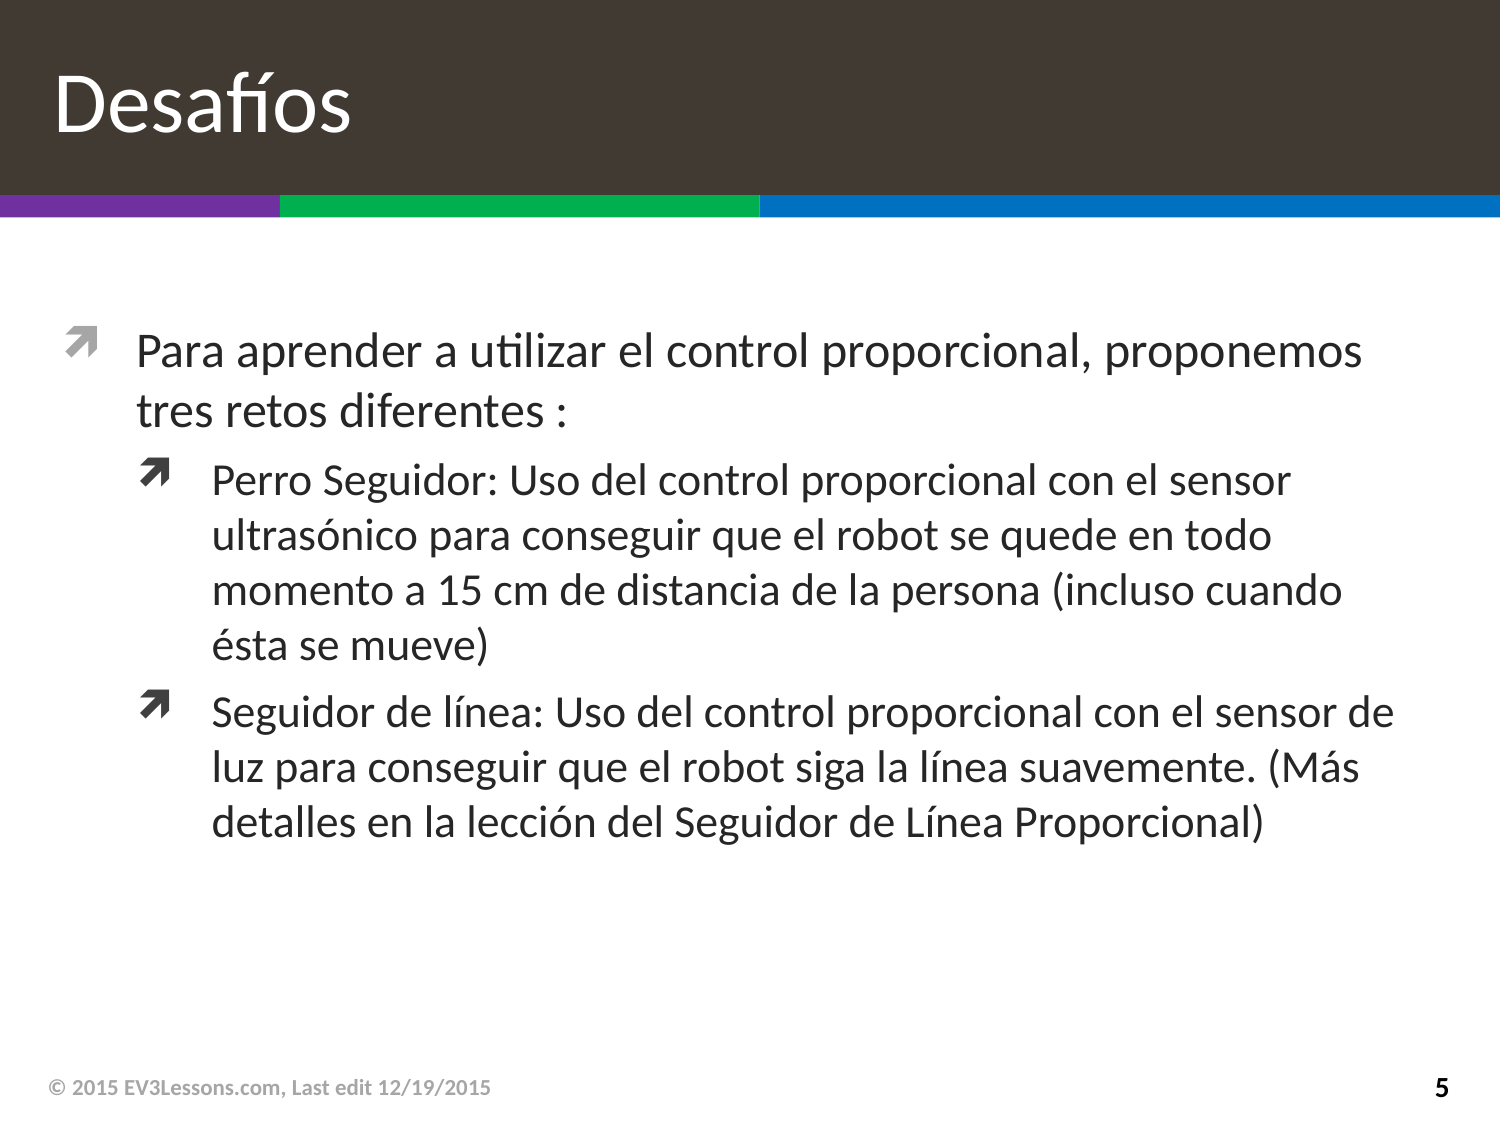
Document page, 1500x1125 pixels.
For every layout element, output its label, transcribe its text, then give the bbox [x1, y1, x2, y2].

footer © 2015 EV3Lessons.com, Last edit 12/19/2015 [32, 1055, 1038, 1116]
list Para aprender a utilizar el control proporcional, proponemos tres retos diferentes : Perro Seguidor: Uso del control proporcional con el sensor ultrasónico para conseguir que el robot se quede en todo momento a 15 cm de distancia de la persona (incluso cuando ésta se mueve) Seguidor de línea: Uso del control proporcional con el sensor de luz para conseguir que el robot siga la línea suavemente. (Más detalles en la lección del Seguidor de Línea Proporcional) [46, 309, 1437, 965]
title Desafíos [0, 0, 1500, 195]
slide_number 5 [1361, 1056, 1465, 1116]
